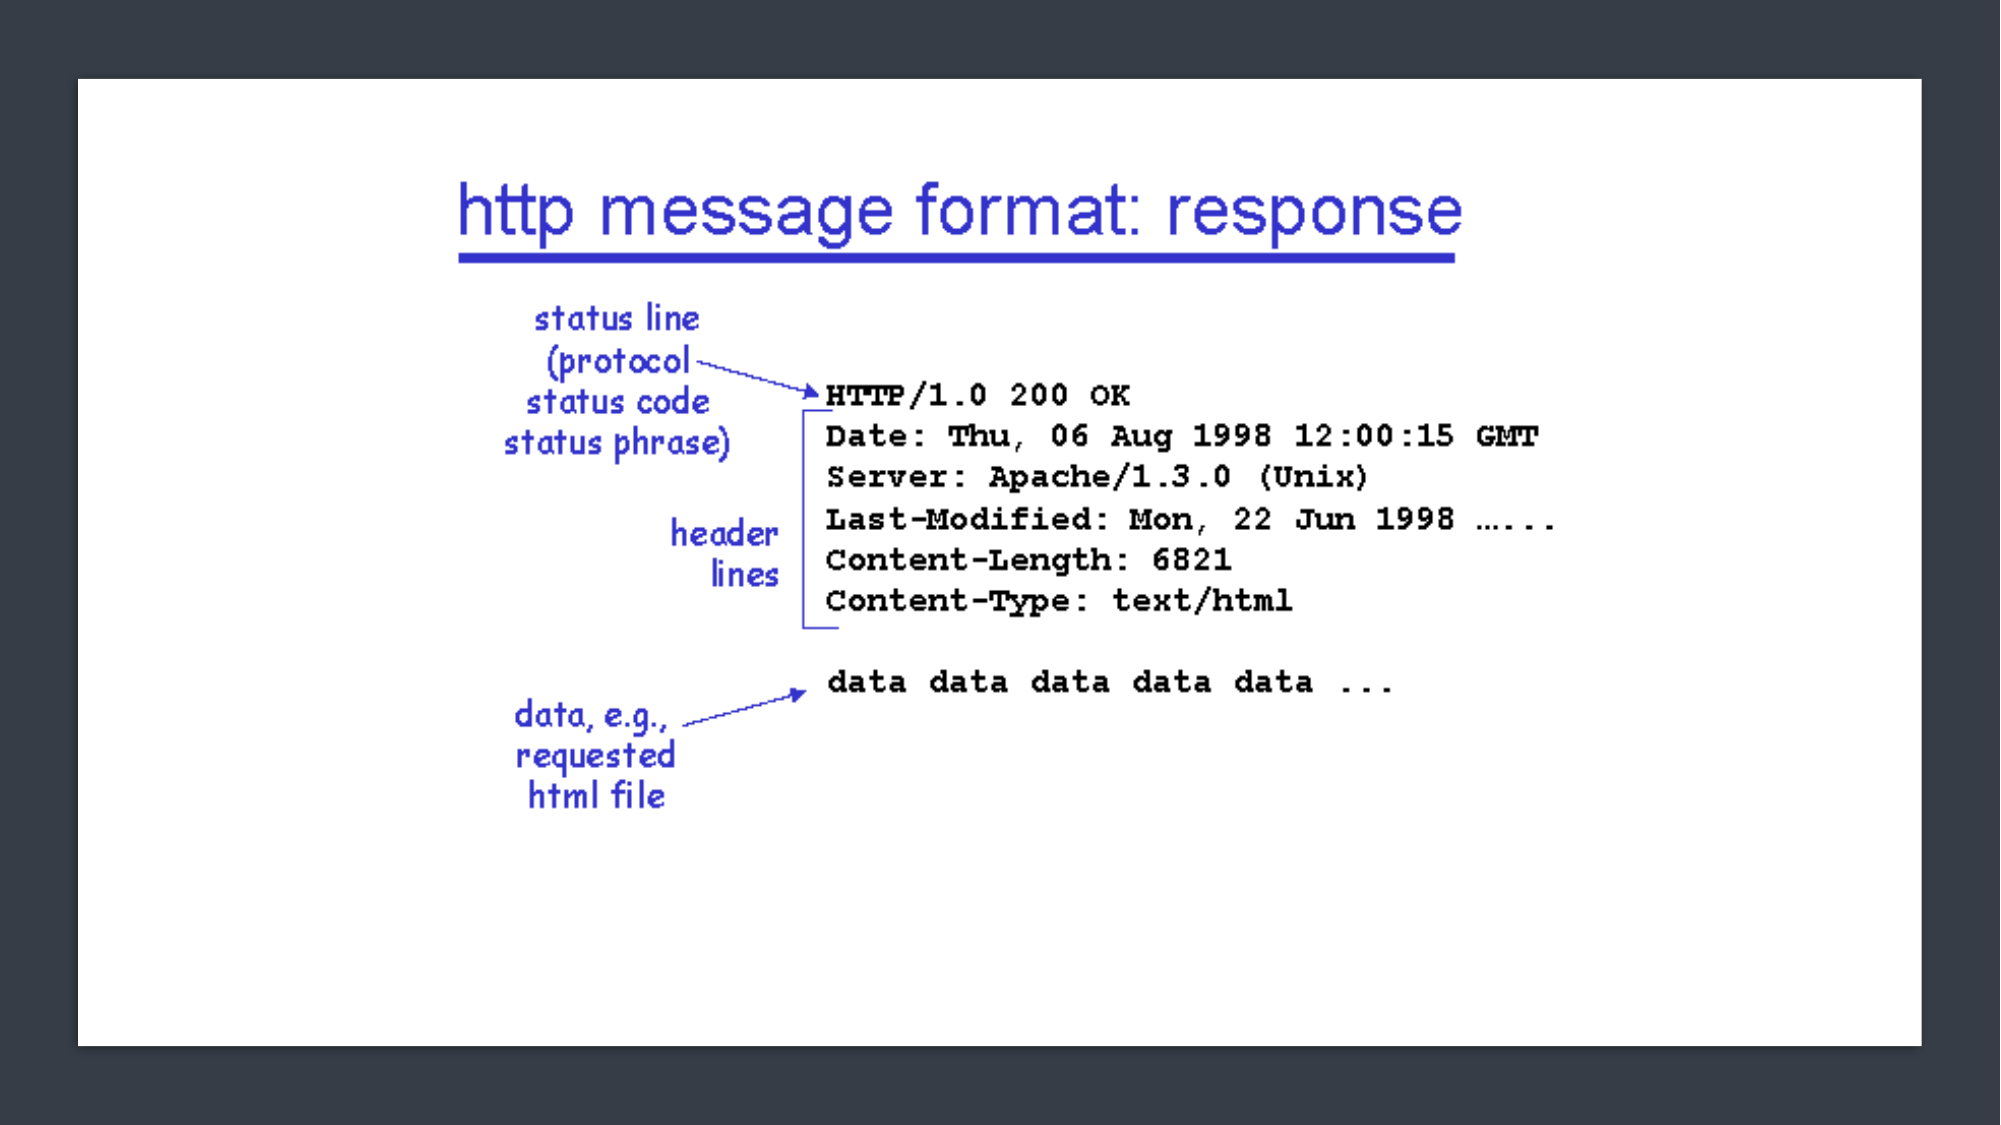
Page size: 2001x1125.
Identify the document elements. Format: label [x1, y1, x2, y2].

list [390, 105, 1610, 1020]
text_box [0, 0, 2000, 1125]
text_box [77, 77, 1923, 1048]
